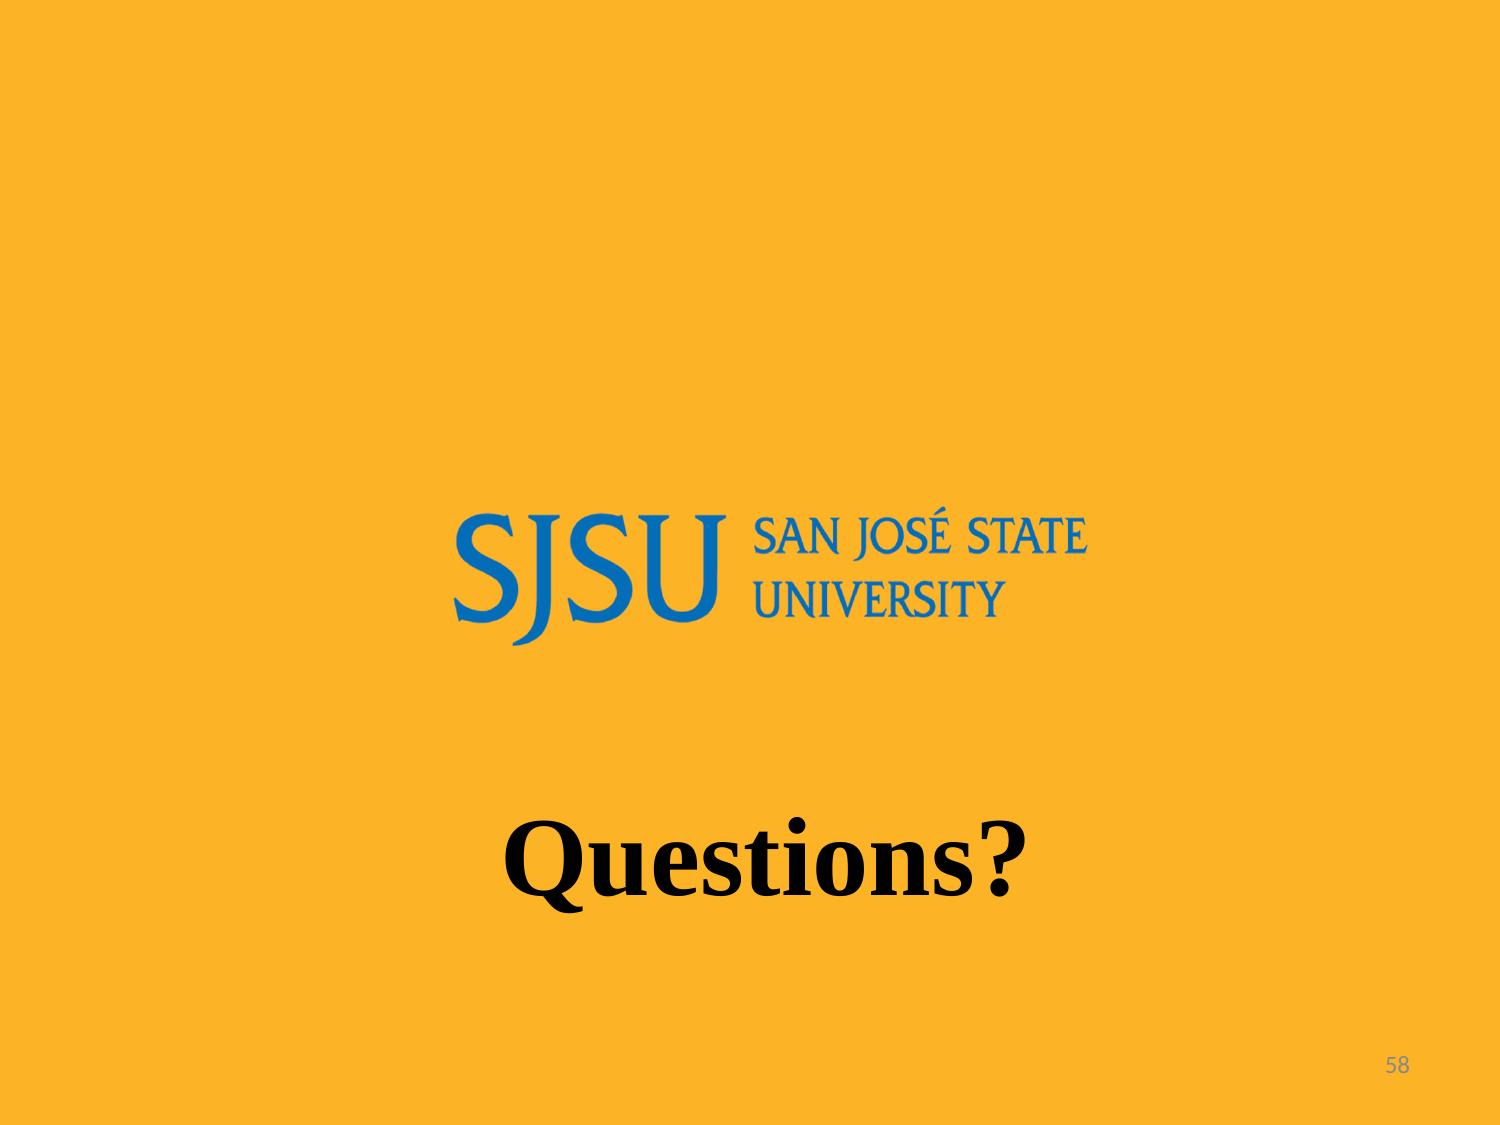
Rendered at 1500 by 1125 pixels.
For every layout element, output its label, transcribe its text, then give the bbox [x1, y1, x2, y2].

text_box 58 [1074, 1024, 1425, 1103]
text_box Questions? [204, 742, 1328, 958]
picture [0, 0, 1500, 1125]
